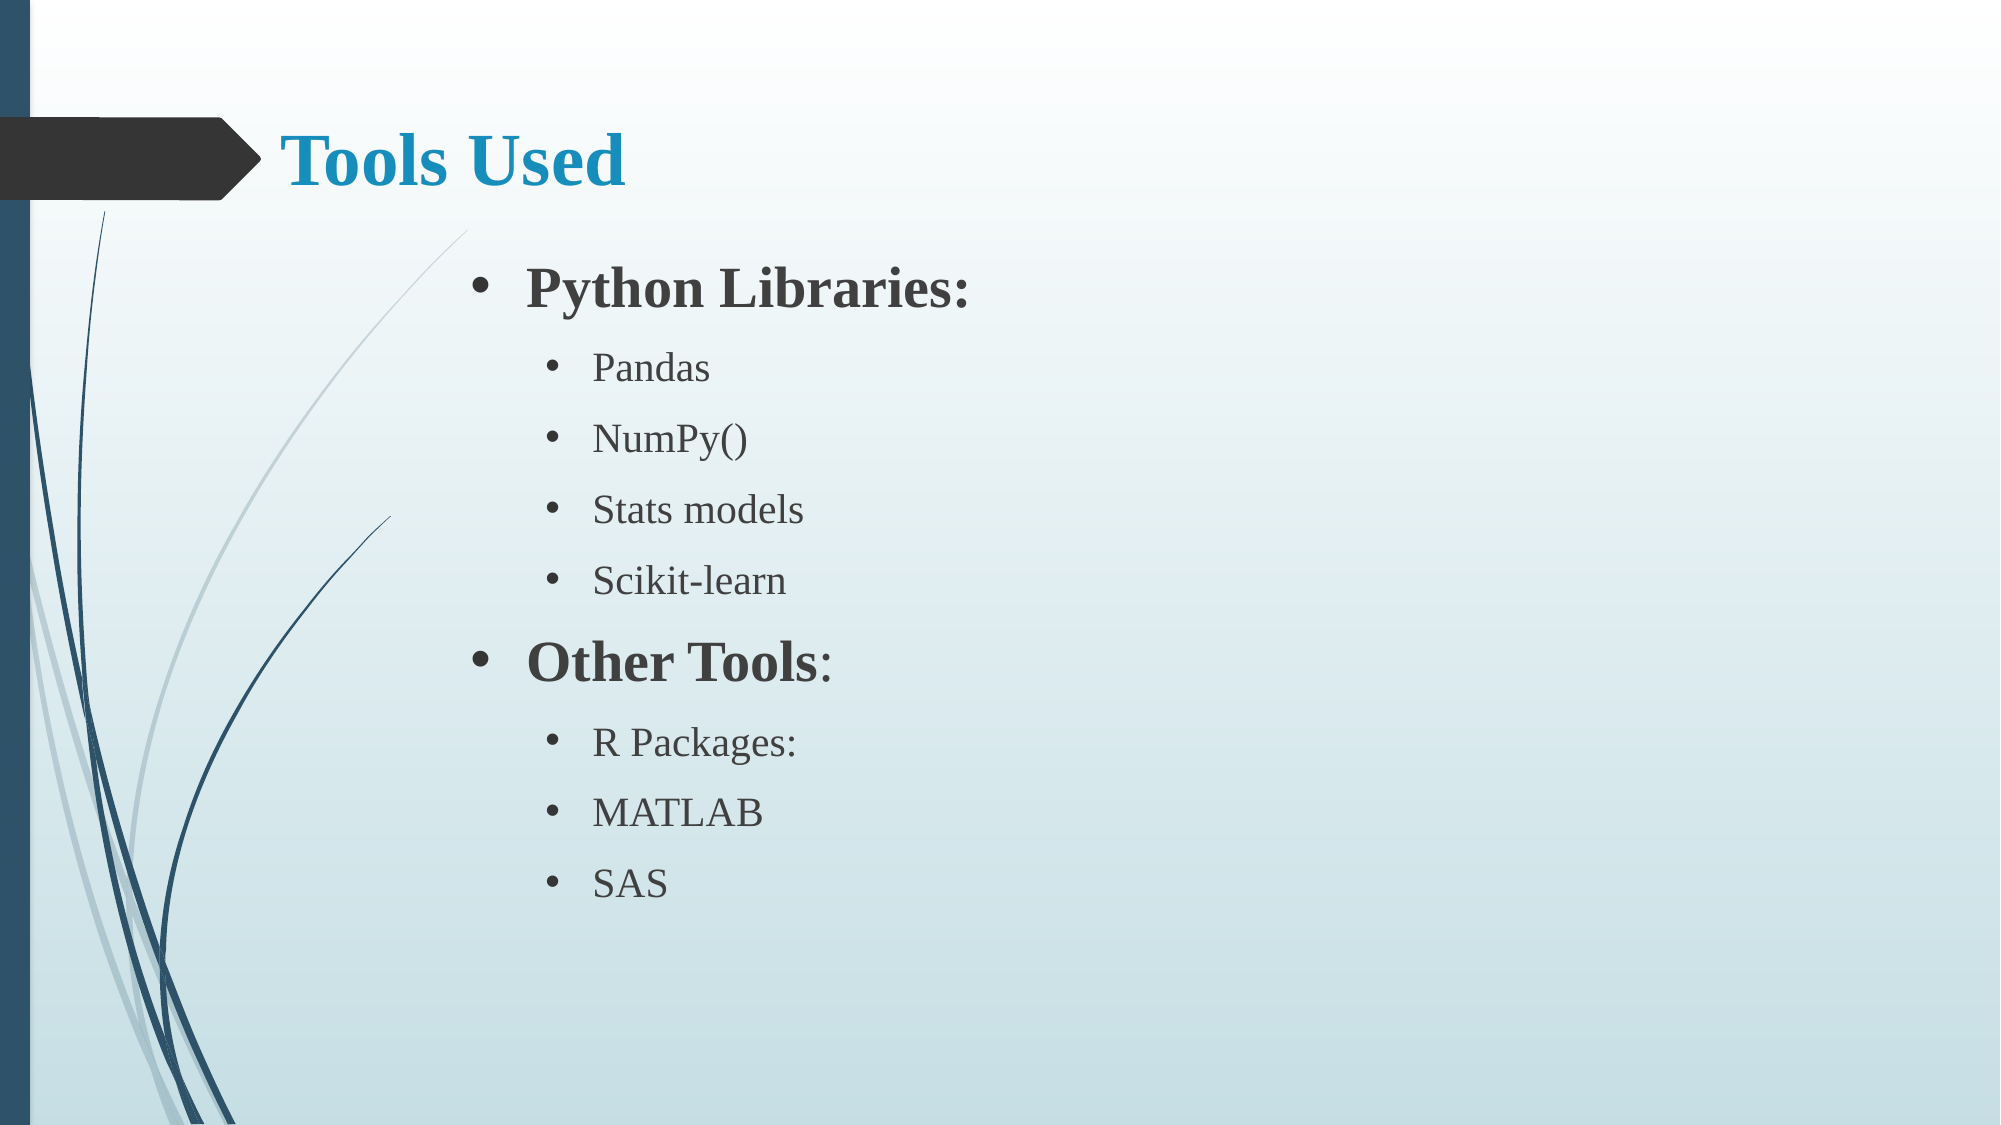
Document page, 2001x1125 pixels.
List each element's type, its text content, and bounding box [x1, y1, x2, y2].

list Python Libraries: Pandas NumPy() Stats models Scikit-learn Other Tools: R Packages: MATLAB SAS [455, 241, 2000, 936]
title Tools Used [265, 102, 1888, 214]
